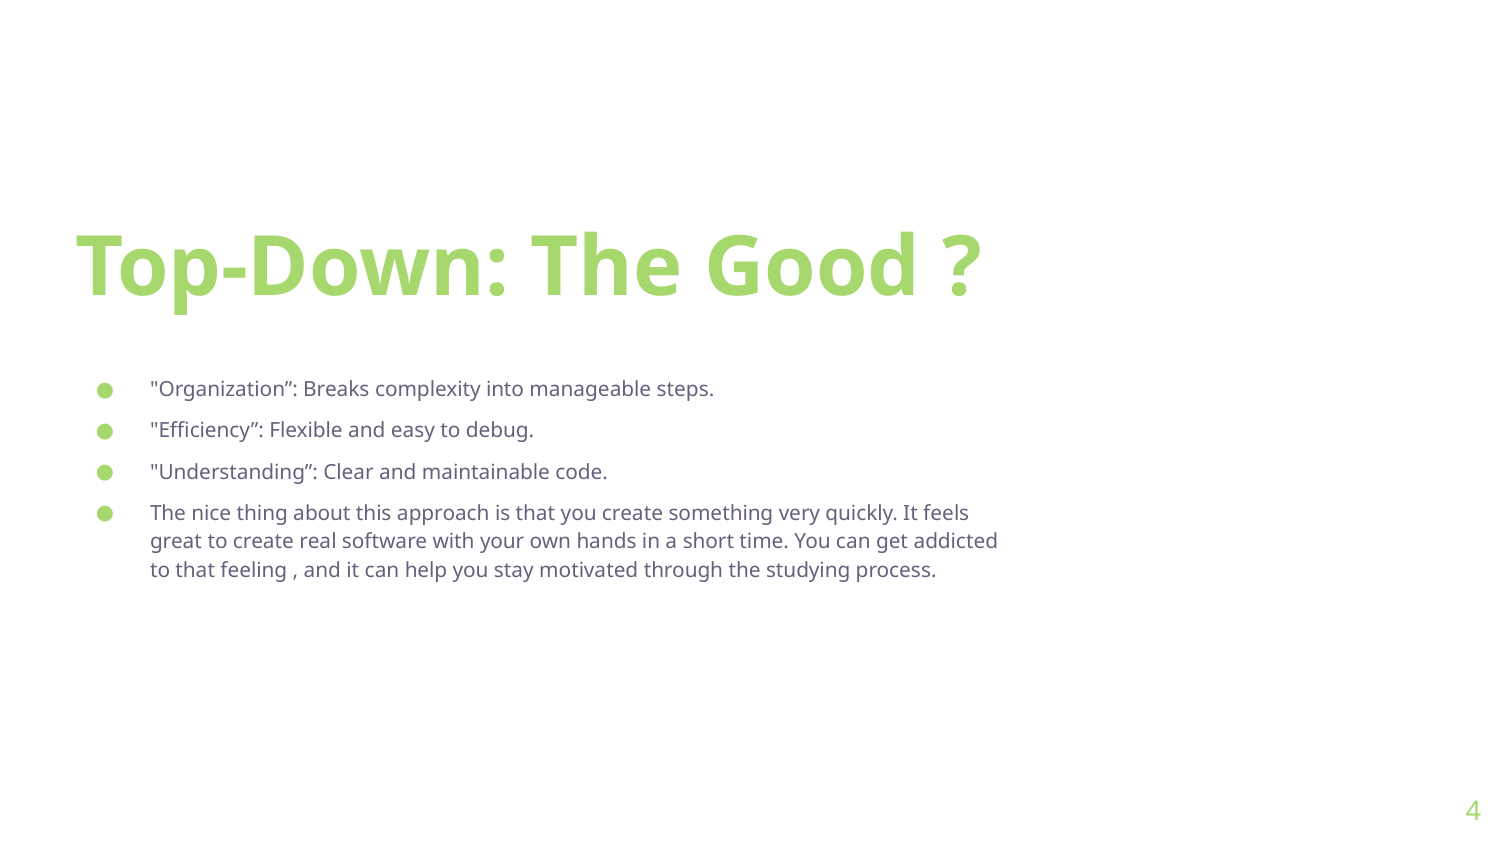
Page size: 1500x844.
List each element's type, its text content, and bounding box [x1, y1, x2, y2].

title Top-Down: The Good ? [75, 171, 1343, 312]
list "Organization”: Breaks complexity into manageable steps. "Efficiency”: Flexible and easy to debug. "Understanding”: Clear and maintainable code. The nice thing about this approach is that you create something very quickly. It feels great to create real software with your own hands in a short time. You can get addicted to that feeling , and it can help you stay motivated through the studying process. [75, 372, 1023, 692]
slide_number 4 [1391, 779, 1482, 844]
